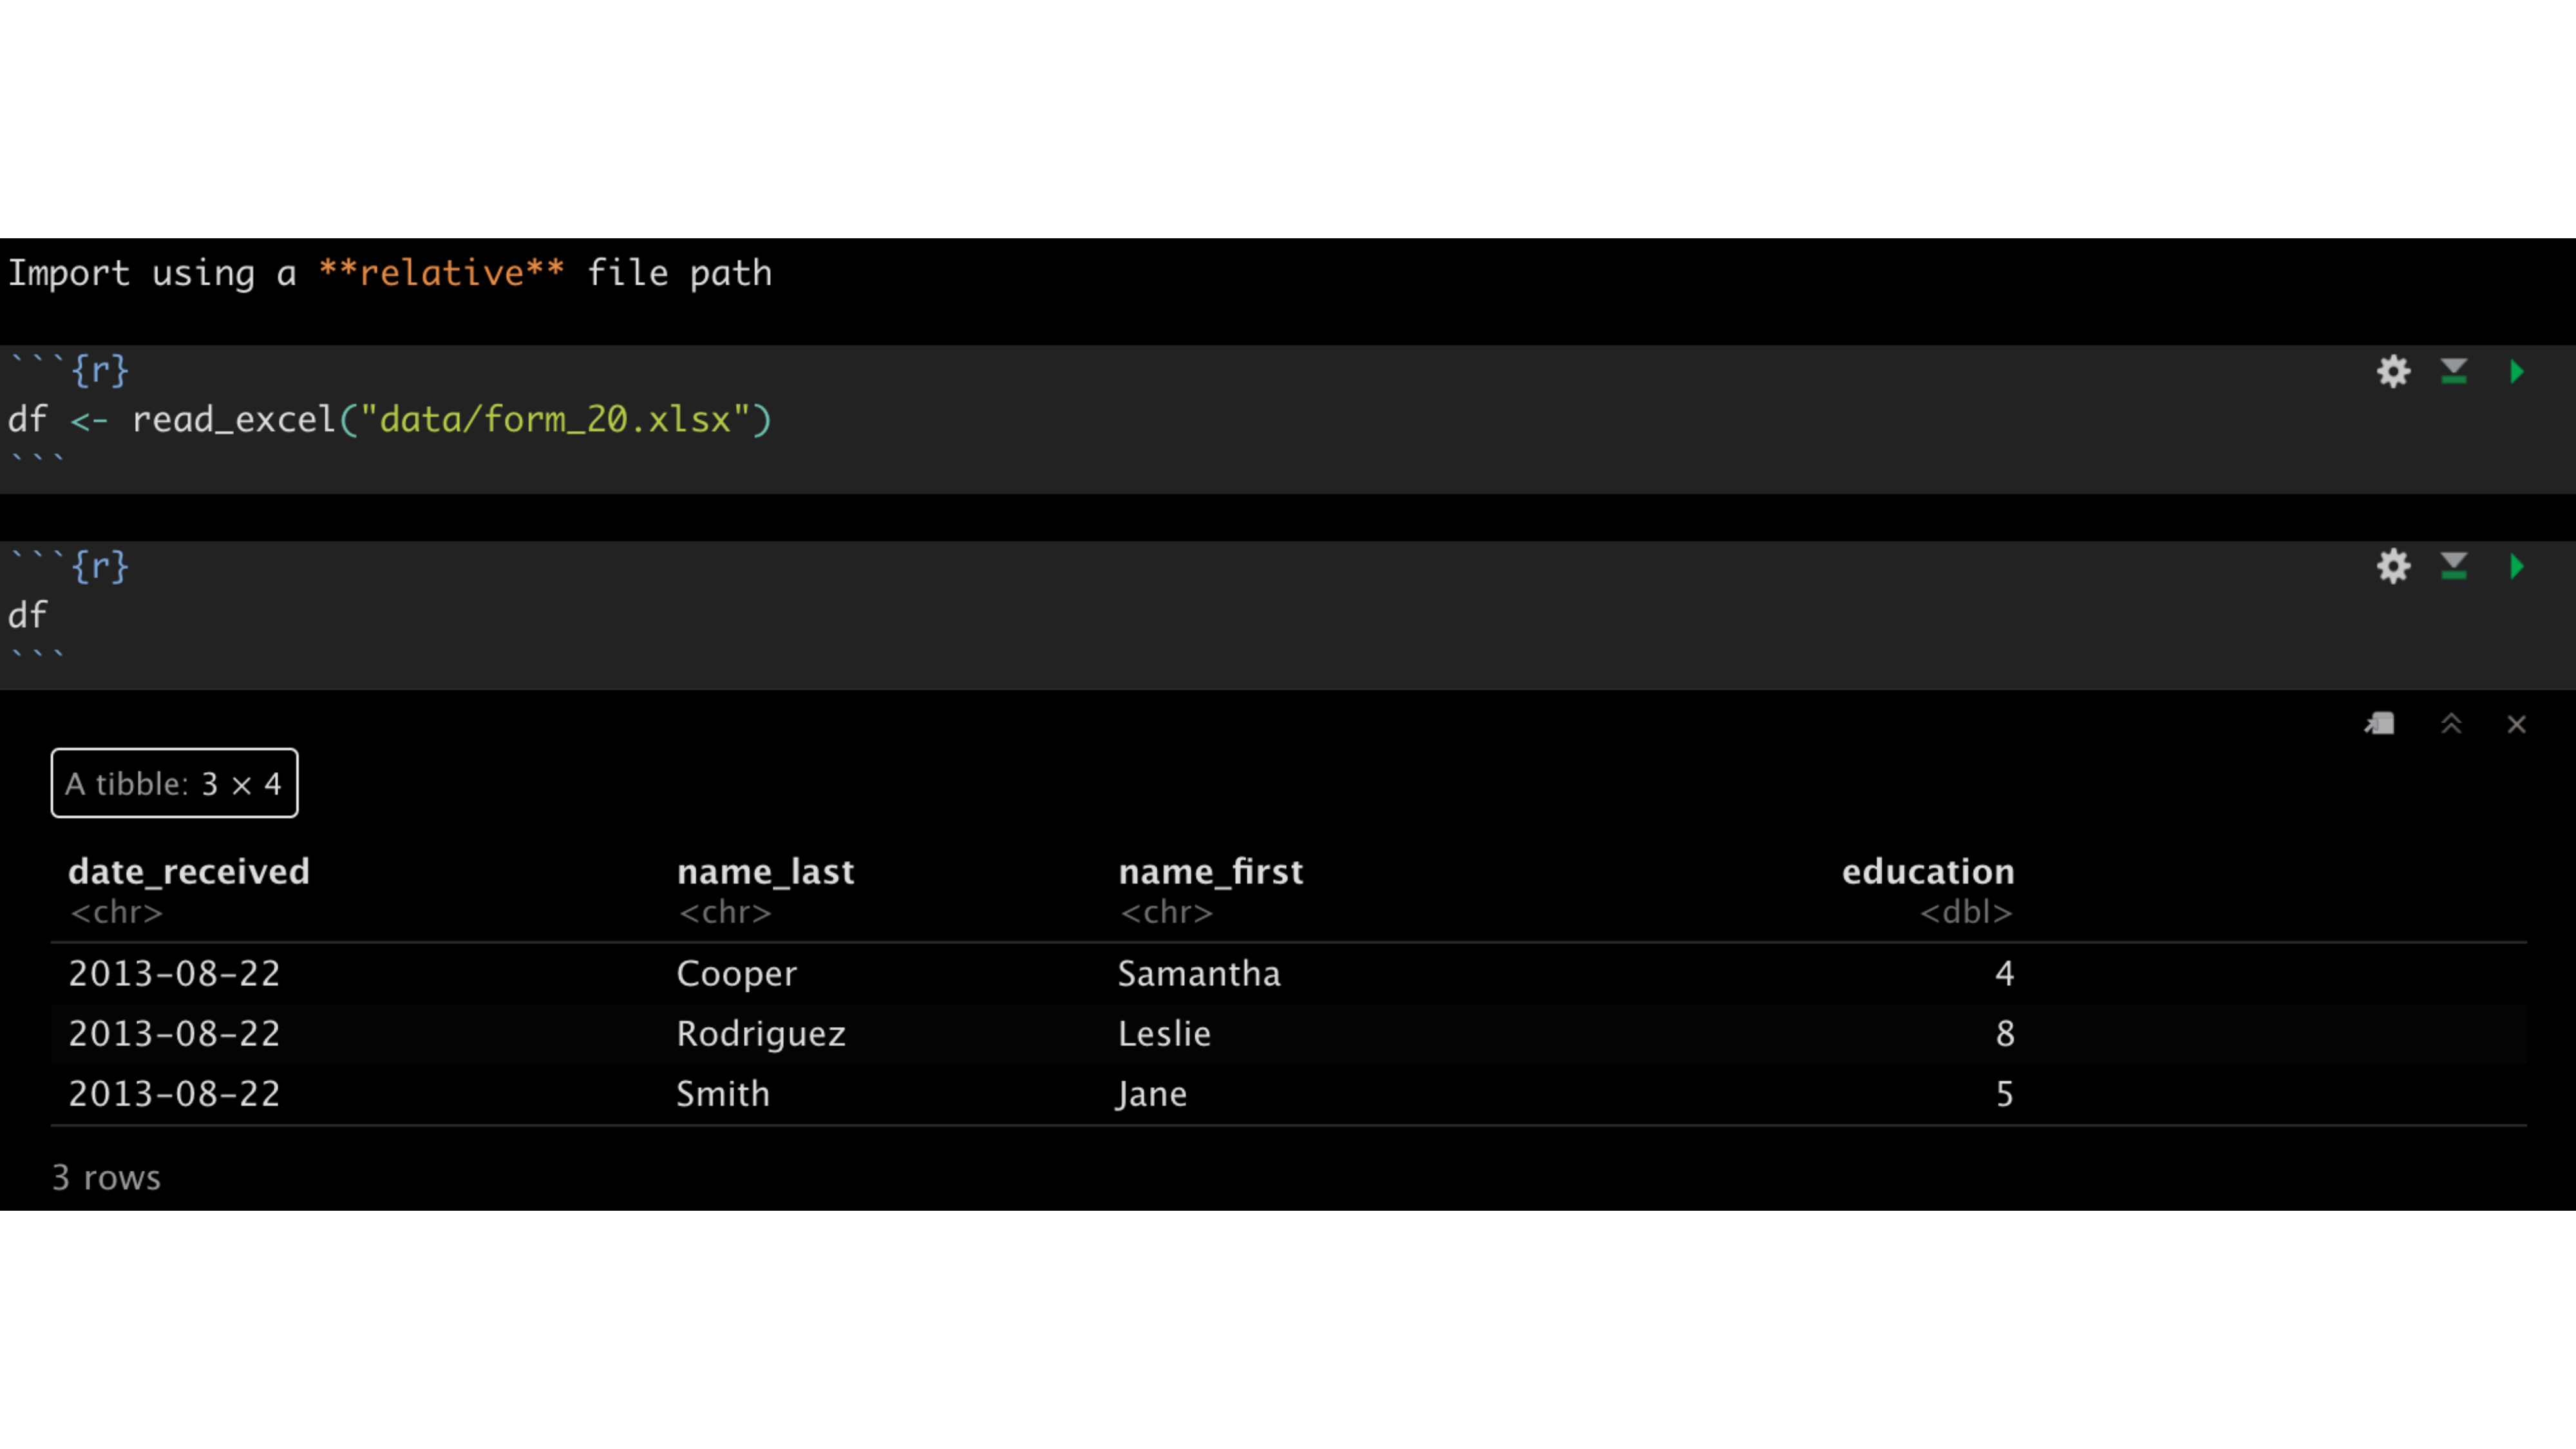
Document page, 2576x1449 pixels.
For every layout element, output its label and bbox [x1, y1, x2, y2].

picture [0, 238, 2576, 1211]
